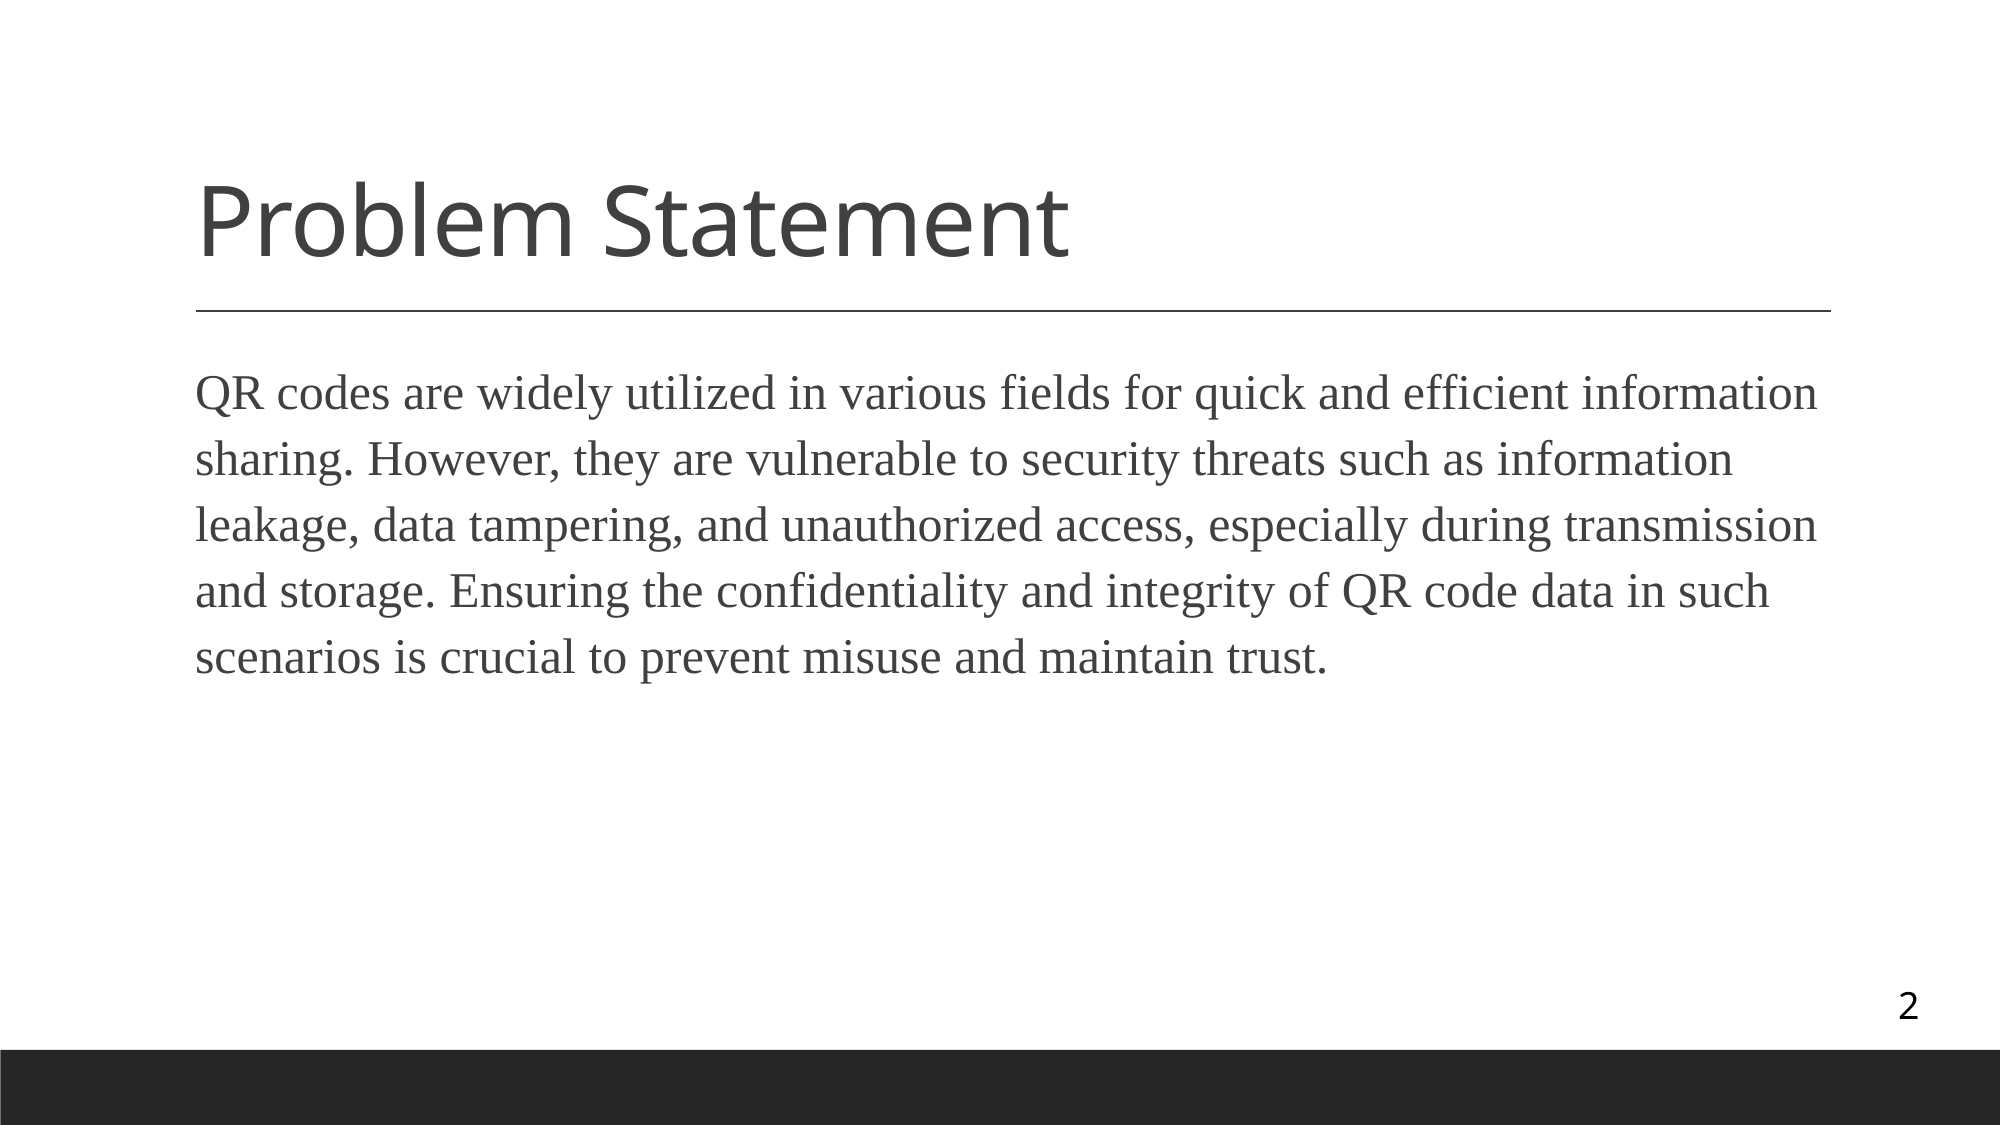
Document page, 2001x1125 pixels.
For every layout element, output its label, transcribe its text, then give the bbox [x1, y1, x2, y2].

title Problem Statement [180, 47, 1830, 285]
text_box 2 [1883, 974, 2000, 1034]
list QR codes are widely utilized in various fields for quick and efficient information sharing. However, they are vulnerable to security threats such as information leakage, data tampering, and unauthorized access, especially during transmission and storage. Ensuring the confidentiality and integrity of QR code data in such scenarios is crucial to prevent misuse and maintain trust. [180, 345, 1830, 963]
